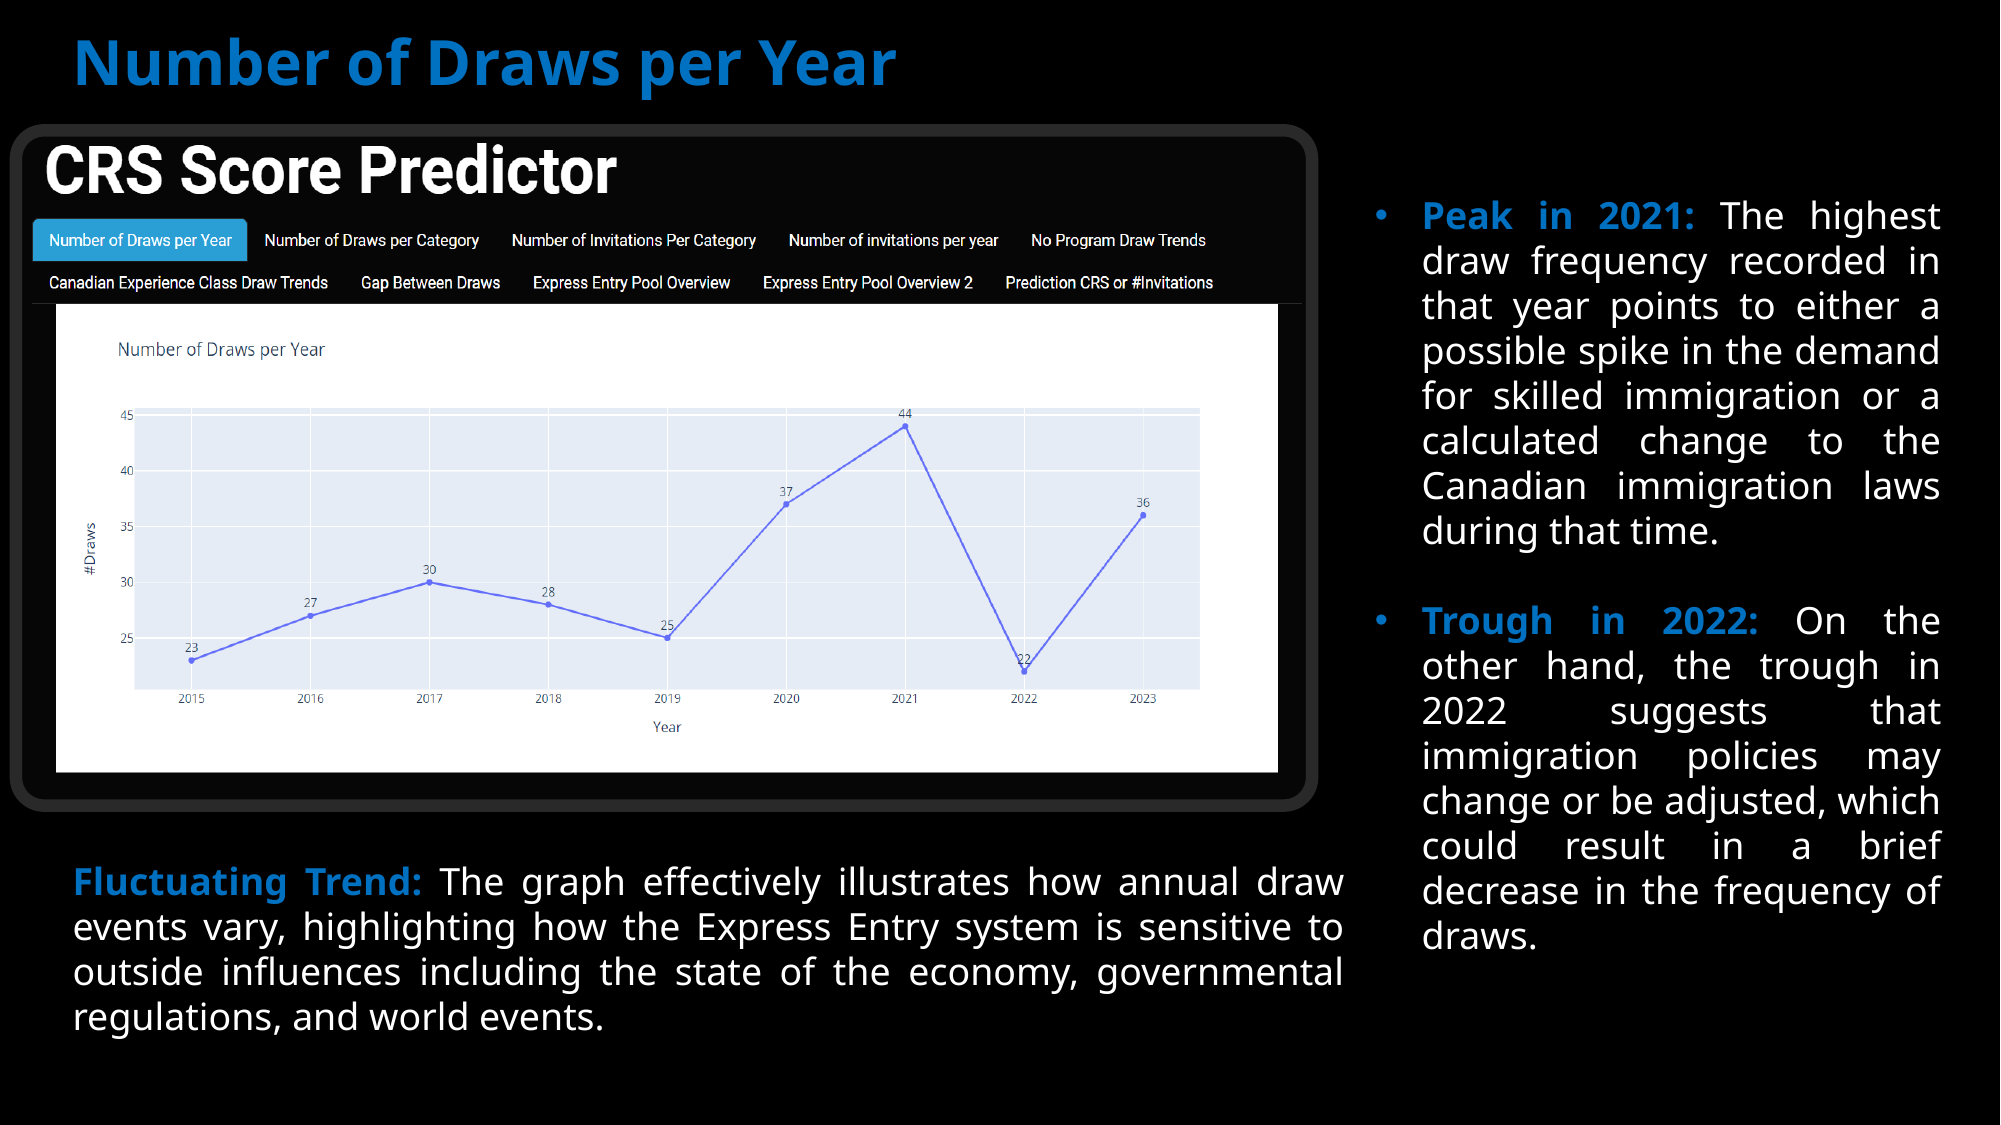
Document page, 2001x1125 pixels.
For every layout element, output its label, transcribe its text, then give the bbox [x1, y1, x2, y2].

text_box Fluctuating Trend: The graph effectively illustrates how annual draw events vary, highlighting how the Express Entry system is sensitive to outside influences including the state of the economy, governmental regulations, and world events. [57, 851, 1360, 1091]
picture [15, 130, 1313, 806]
text_box Peak in 2021: The highest draw frequency recorded in that year points to either a possible spike in the demand for skilled immigration or a calculated change to the Canadian immigration laws during that time. Trough in 2022: On the other hand, the trough in 2022 suggests that immigration policies may change or be adjusted, which could result in a brief decrease in the frequency of draws. [1359, 184, 1957, 1010]
text_box Number of Draws per Year [57, 15, 1271, 106]
